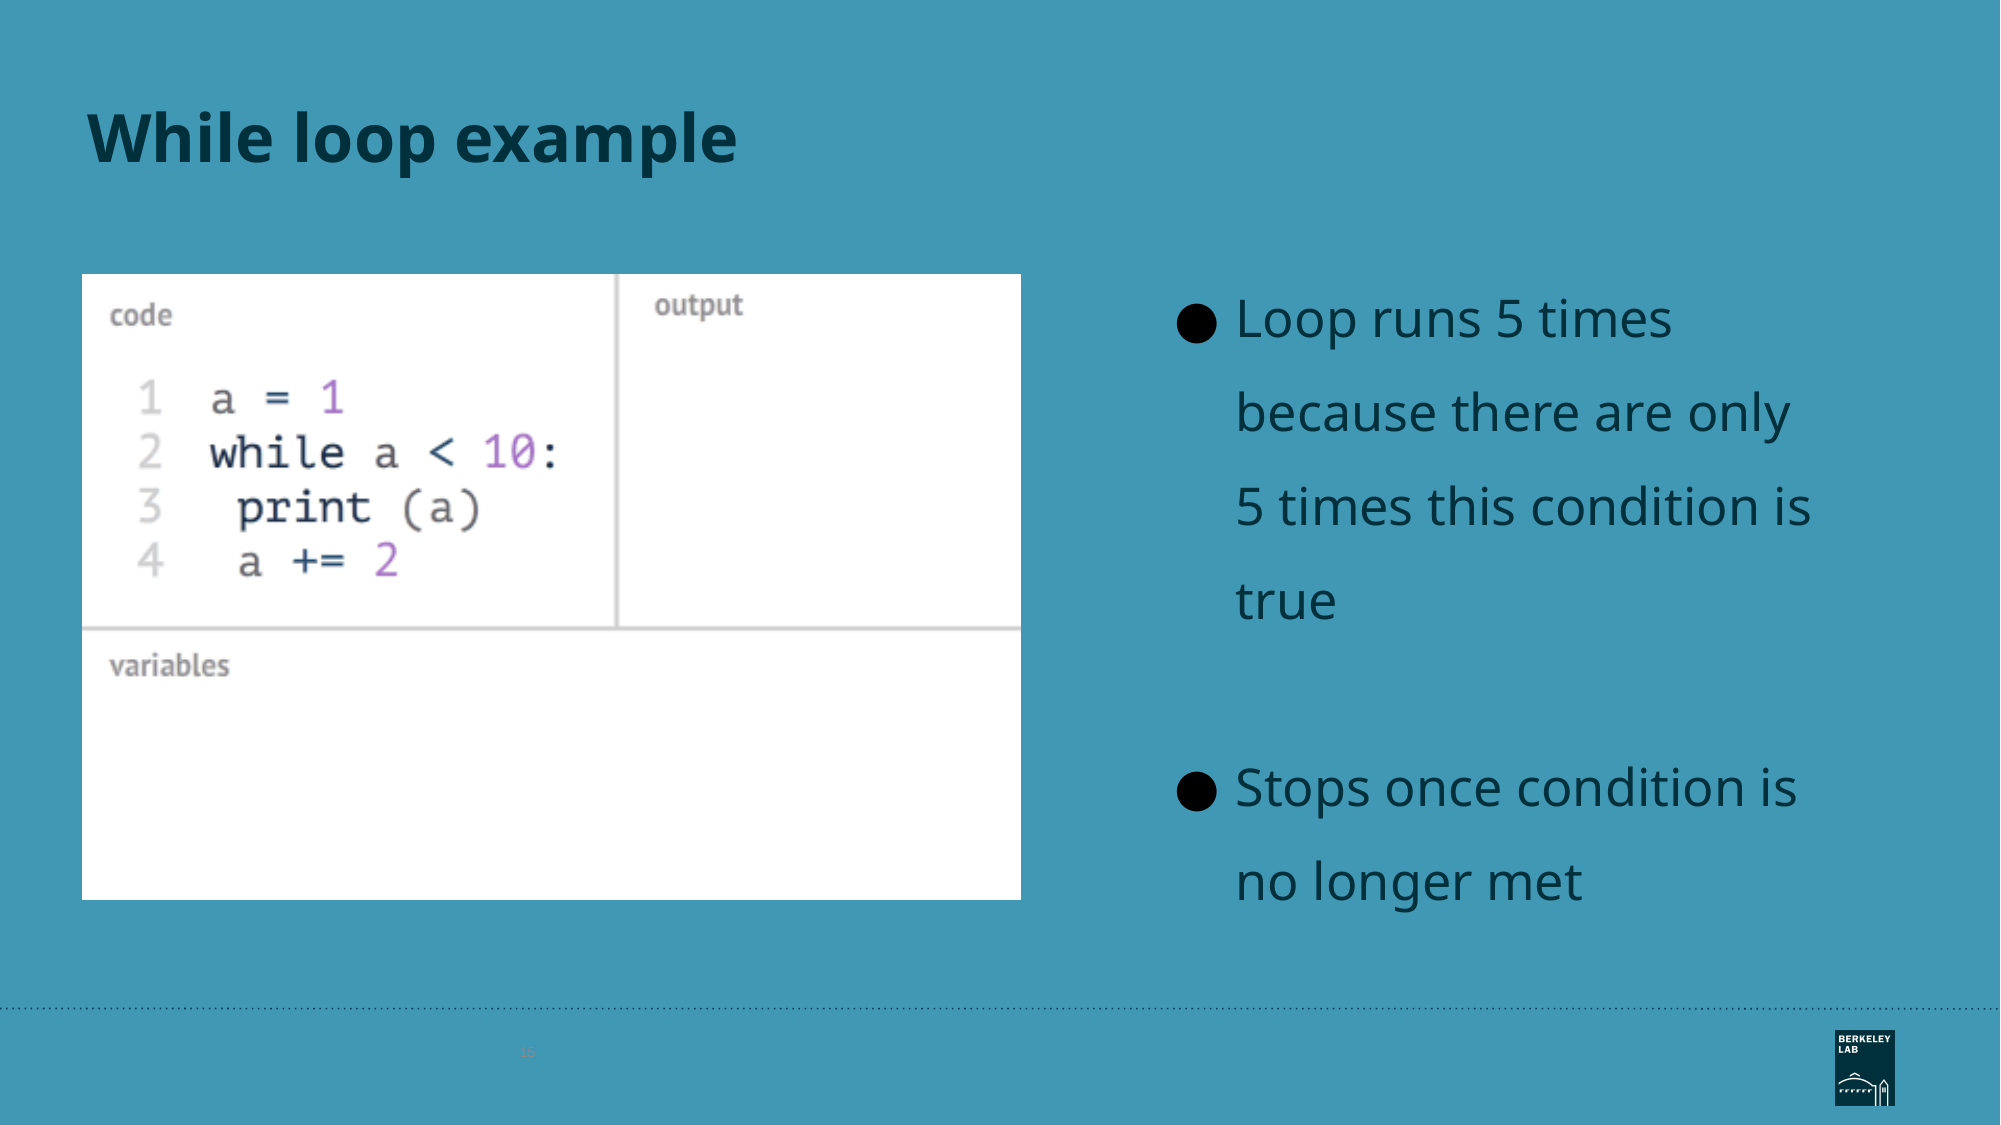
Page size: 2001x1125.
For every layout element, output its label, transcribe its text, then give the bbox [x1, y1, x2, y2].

picture [1874, 1036, 1883, 1042]
picture [82, 273, 1021, 900]
title While loop example [72, 42, 1563, 230]
list Loop runs 5 times because there are only 5 times this condition is true Stops once condition is no longer met [1145, 247, 1847, 997]
footer ‹#› [116, 1021, 939, 1082]
picture [1846, 1046, 1857, 1052]
